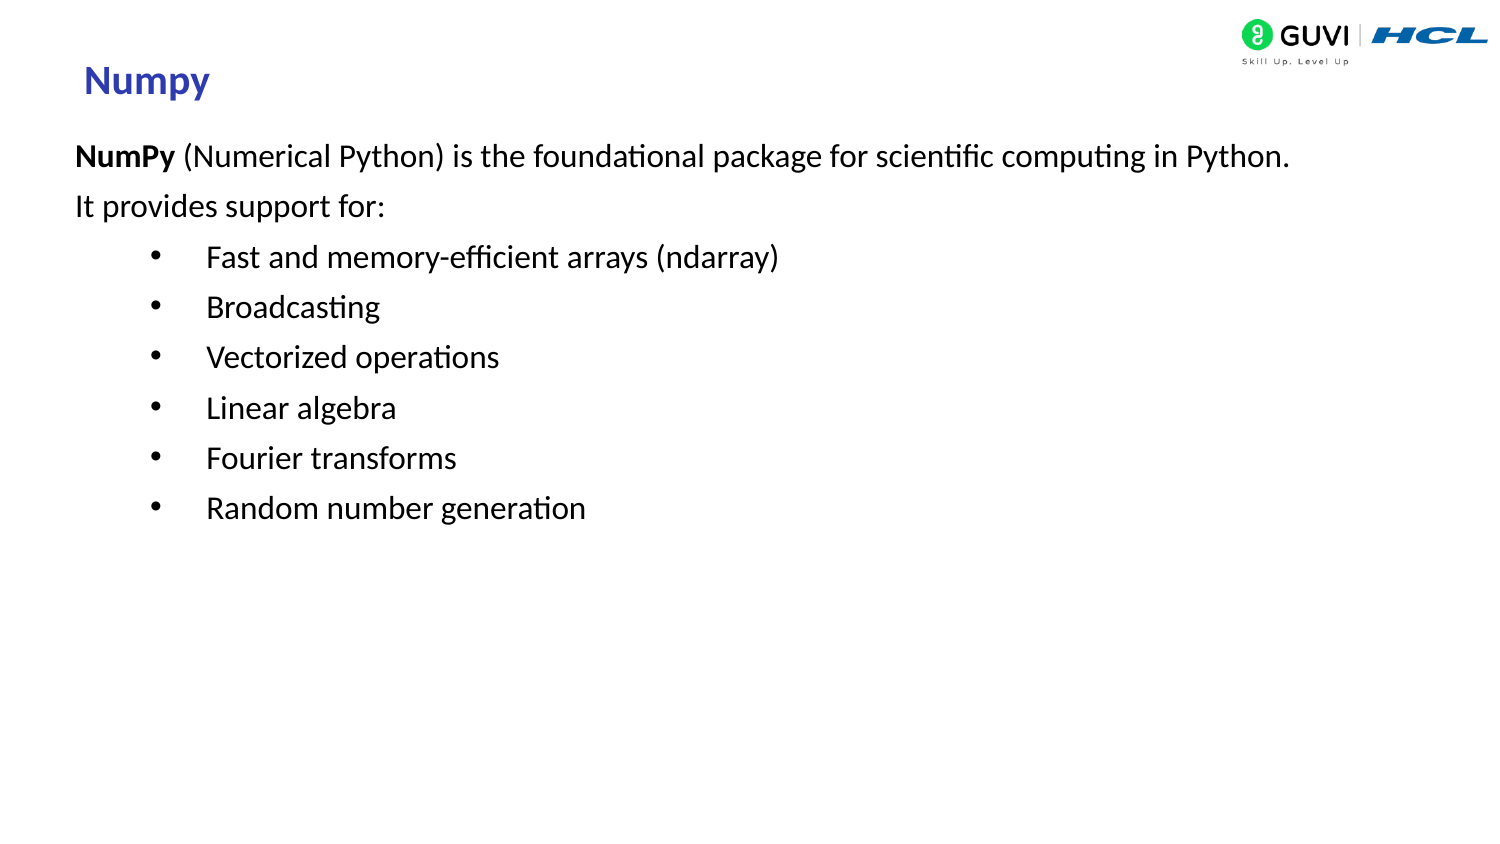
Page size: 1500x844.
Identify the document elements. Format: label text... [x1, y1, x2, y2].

picture [1242, 18, 1488, 71]
title Numpy [84, 52, 1275, 104]
list NumPy (Numerical Python) is the foundational package for scientific computing in Python. It provides support for: Fast and memory-efficient arrays (ndarray) Broadcasting Vectorized operations Linear algebra Fourier transforms Random number generation [75, 134, 1438, 577]
